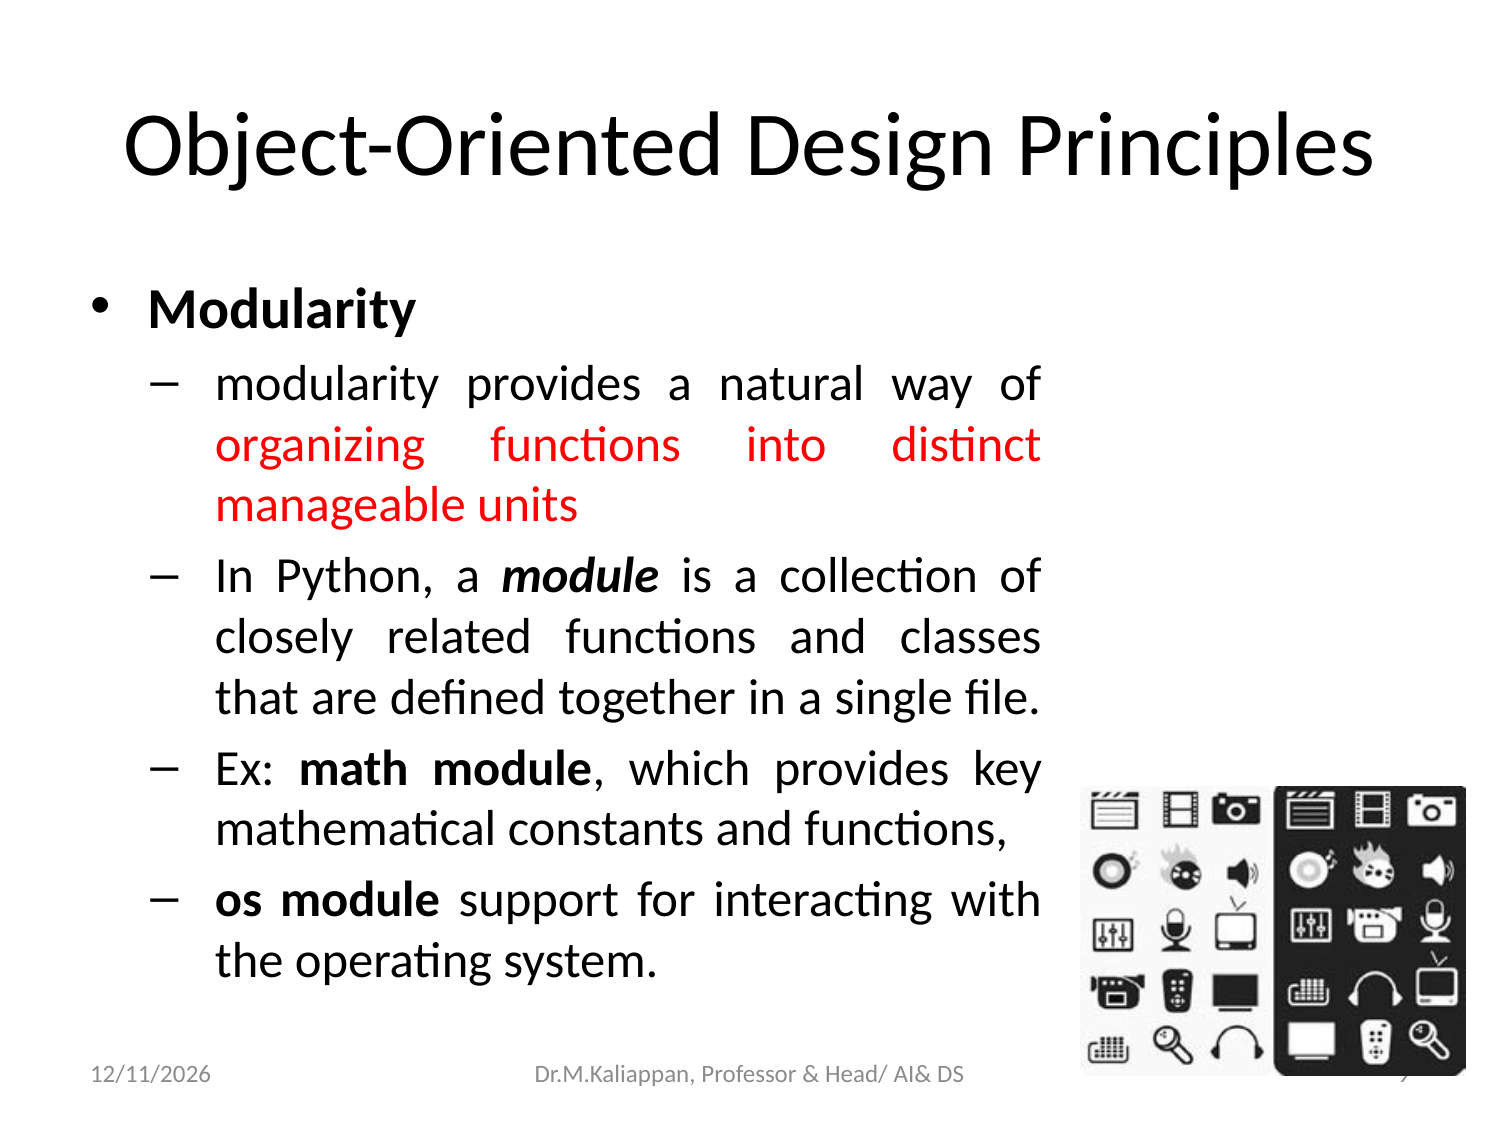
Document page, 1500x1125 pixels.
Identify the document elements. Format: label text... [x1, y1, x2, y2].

slide_number 9 [1074, 1042, 1425, 1103]
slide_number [75, 1042, 425, 1103]
footer Dr.M.Kaliappan, Professor & Head/ AI& DS [512, 1042, 988, 1103]
list Modularity modularity provides a natural way of organizing functions into distinct manageable units In Python, a module is a collection of closely related functions and classes that are defined together in a single file. Ex: math module, which provides key mathematical constants and functions, os module support for interacting with the operating system. [75, 262, 1058, 1005]
picture [1080, 786, 1466, 1077]
title Object-Oriented Design Principles [75, 45, 1425, 233]
